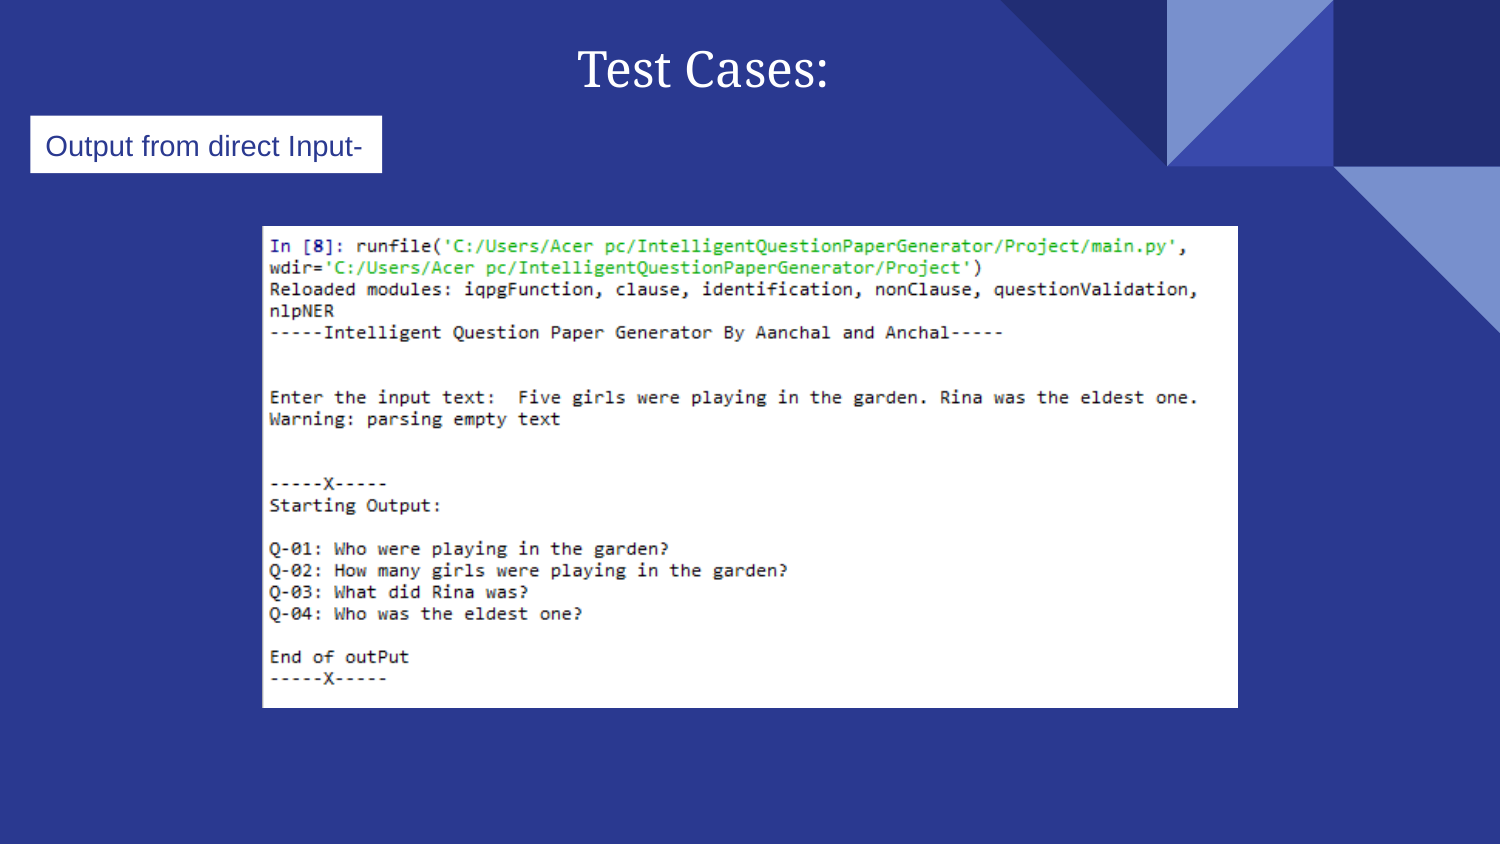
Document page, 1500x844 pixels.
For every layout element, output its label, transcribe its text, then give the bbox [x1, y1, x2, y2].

picture [262, 226, 1238, 709]
title Output from direct Input- [30, 115, 383, 174]
text_box Test Cases: [328, 29, 1079, 140]
